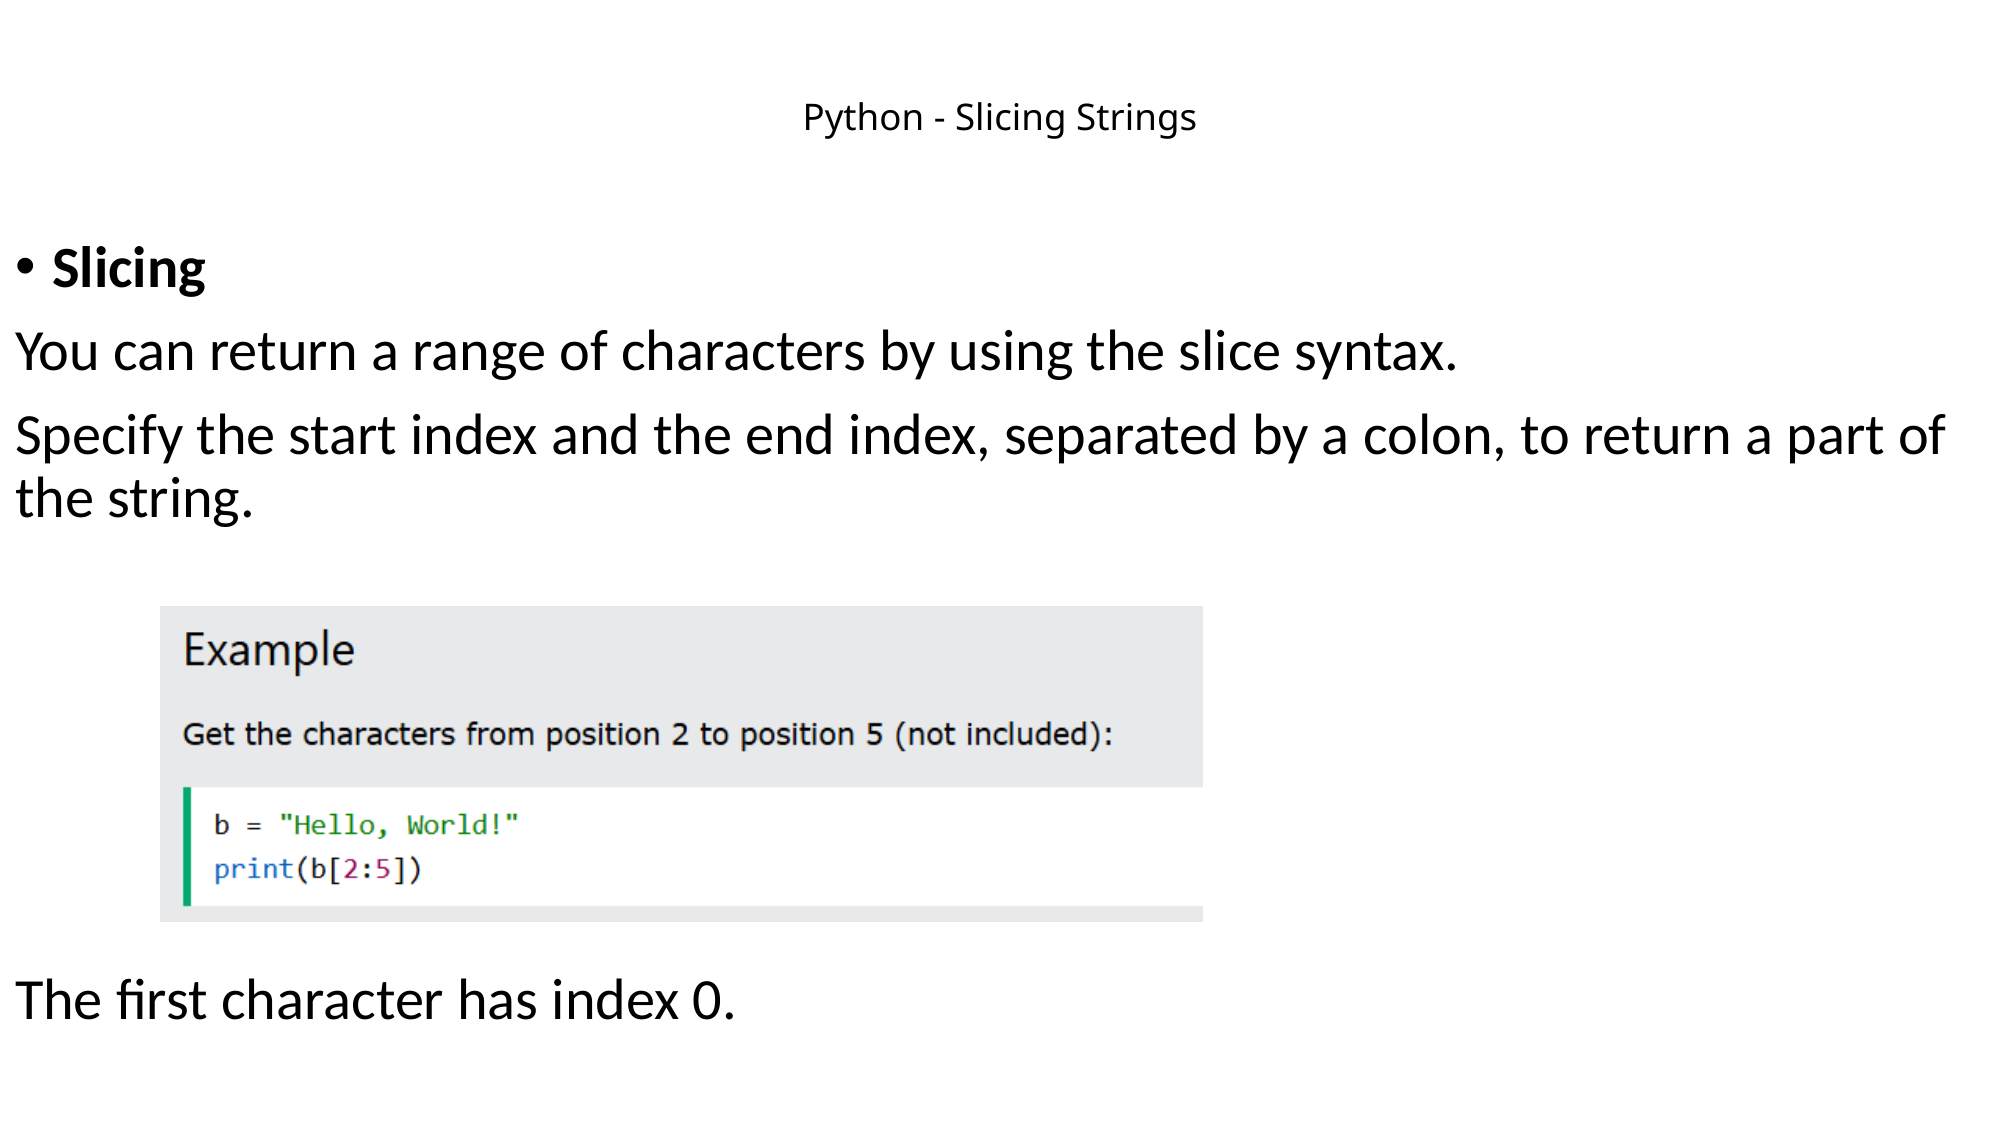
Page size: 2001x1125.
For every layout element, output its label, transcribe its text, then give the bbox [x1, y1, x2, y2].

picture [160, 606, 1203, 923]
title Python - Slicing Strings [137, 11, 1863, 229]
list Slicing You can return a range of characters by using the slice syntax. Specify the start index and the end index, separated by a colon, to return a part of the string. The first character has index 0. [0, 229, 2000, 1125]
